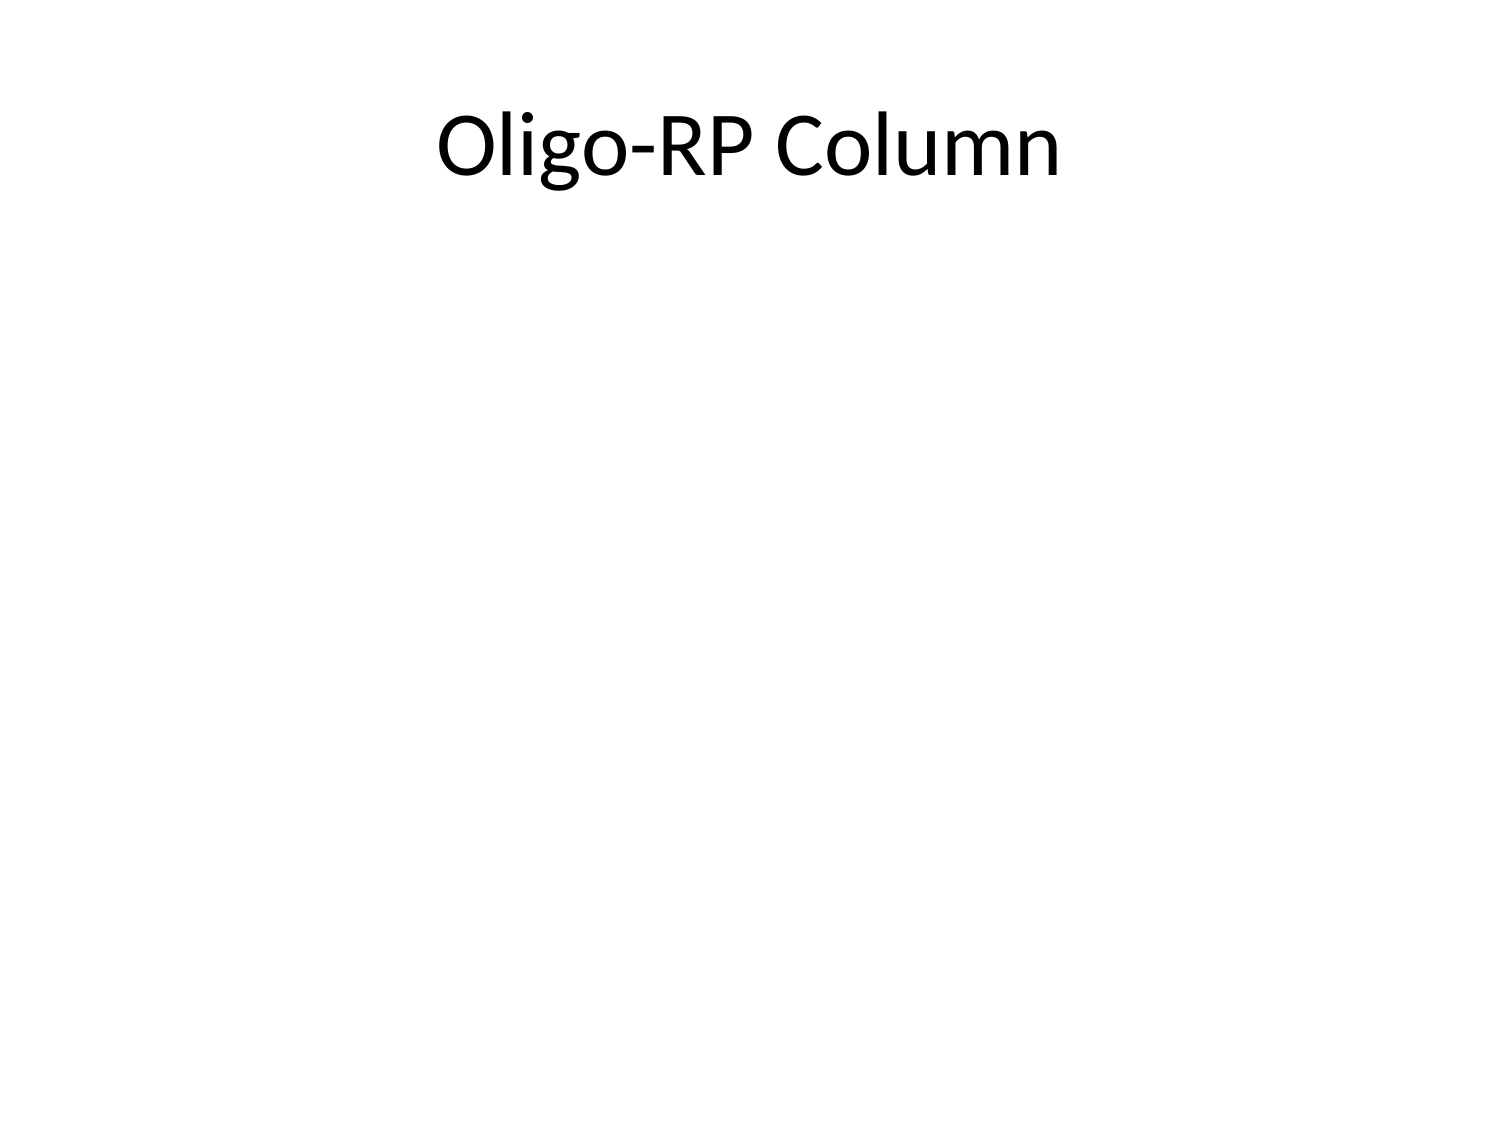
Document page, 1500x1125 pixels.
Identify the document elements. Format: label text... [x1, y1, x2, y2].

title Oligo-RP Column [75, 45, 1425, 233]
